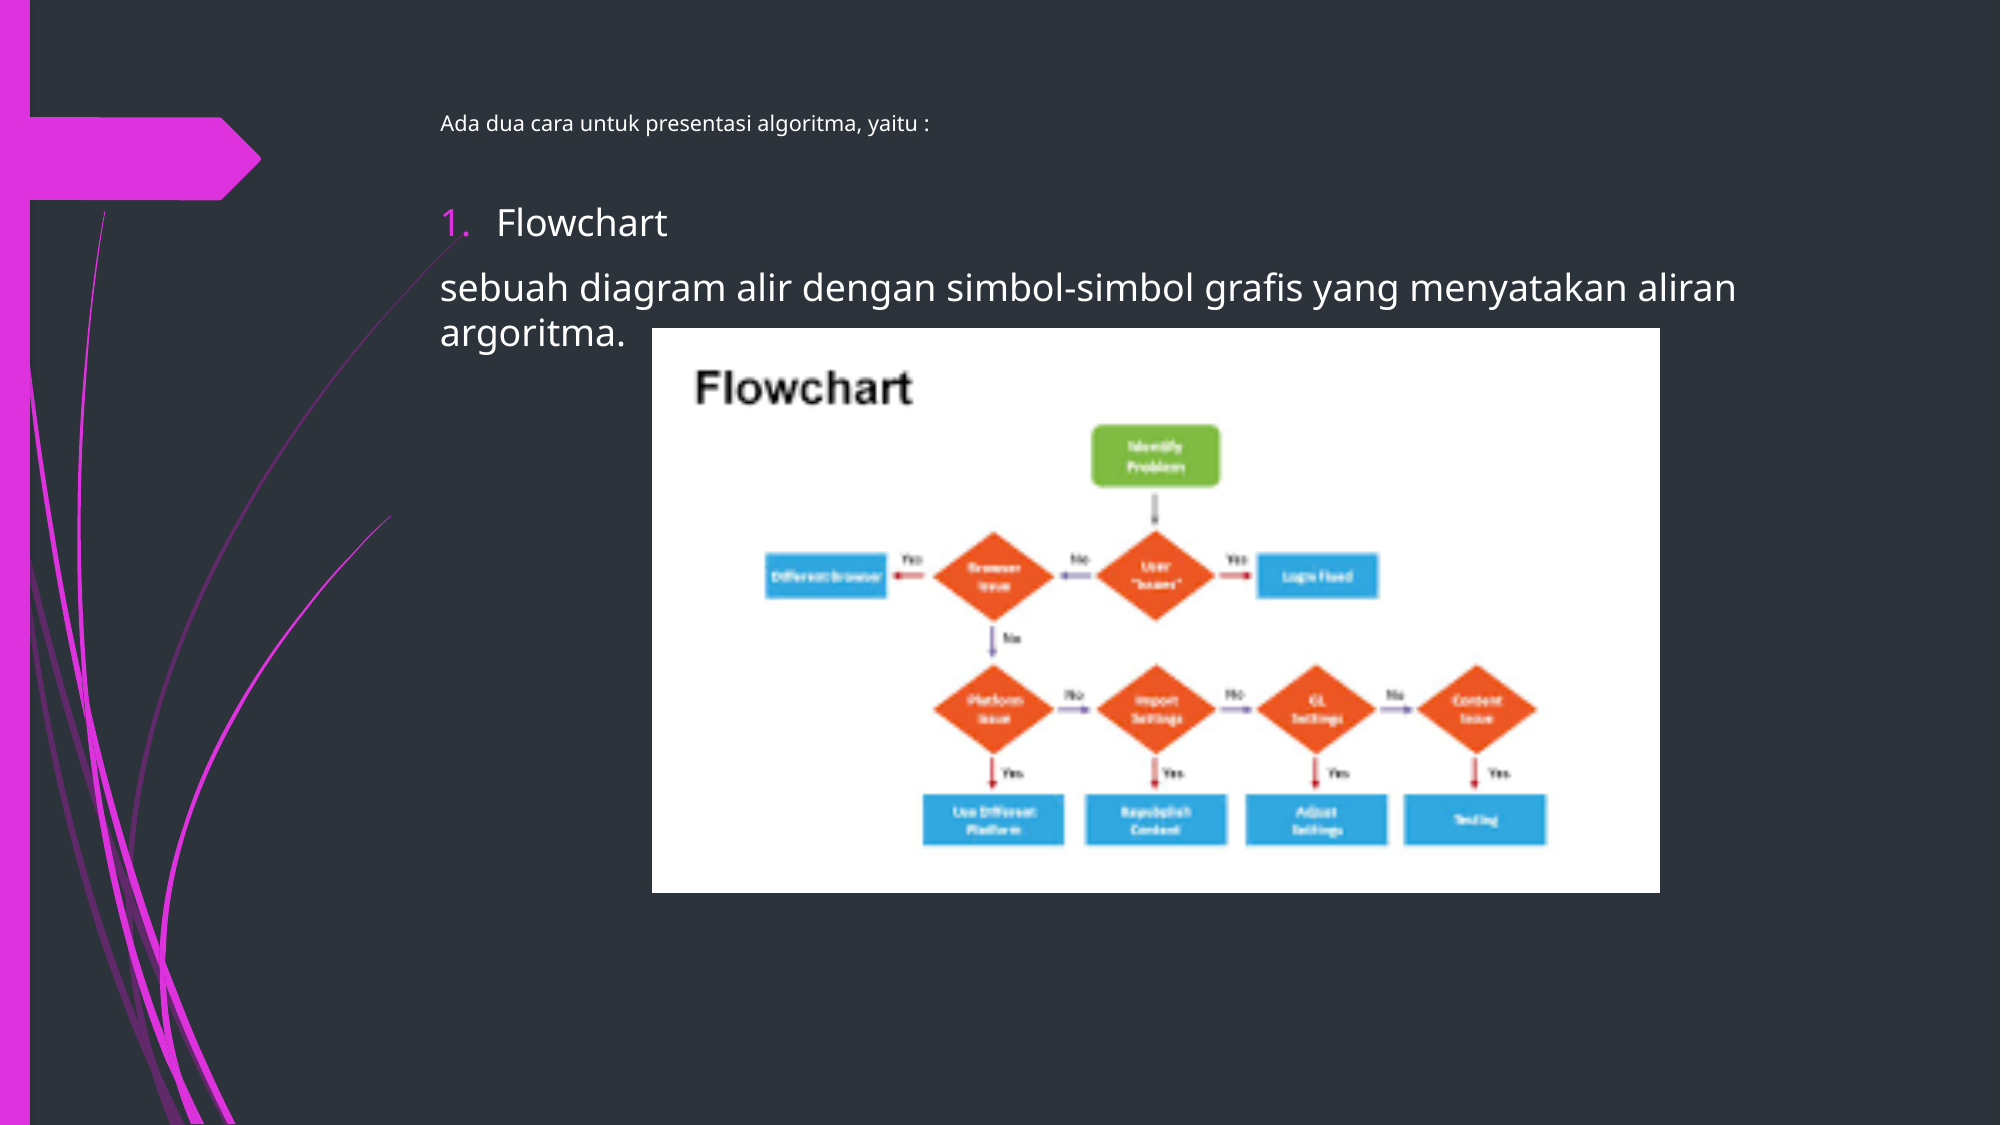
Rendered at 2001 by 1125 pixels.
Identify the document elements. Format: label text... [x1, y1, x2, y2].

title Ada dua cara untuk presentasi algoritma, yaitu : [425, 102, 1888, 191]
picture [651, 328, 1661, 894]
list Flowchart sebuah diagram alir dengan simbol-simbol grafis yang menyatakan aliran argoritma. [424, 191, 1888, 970]
